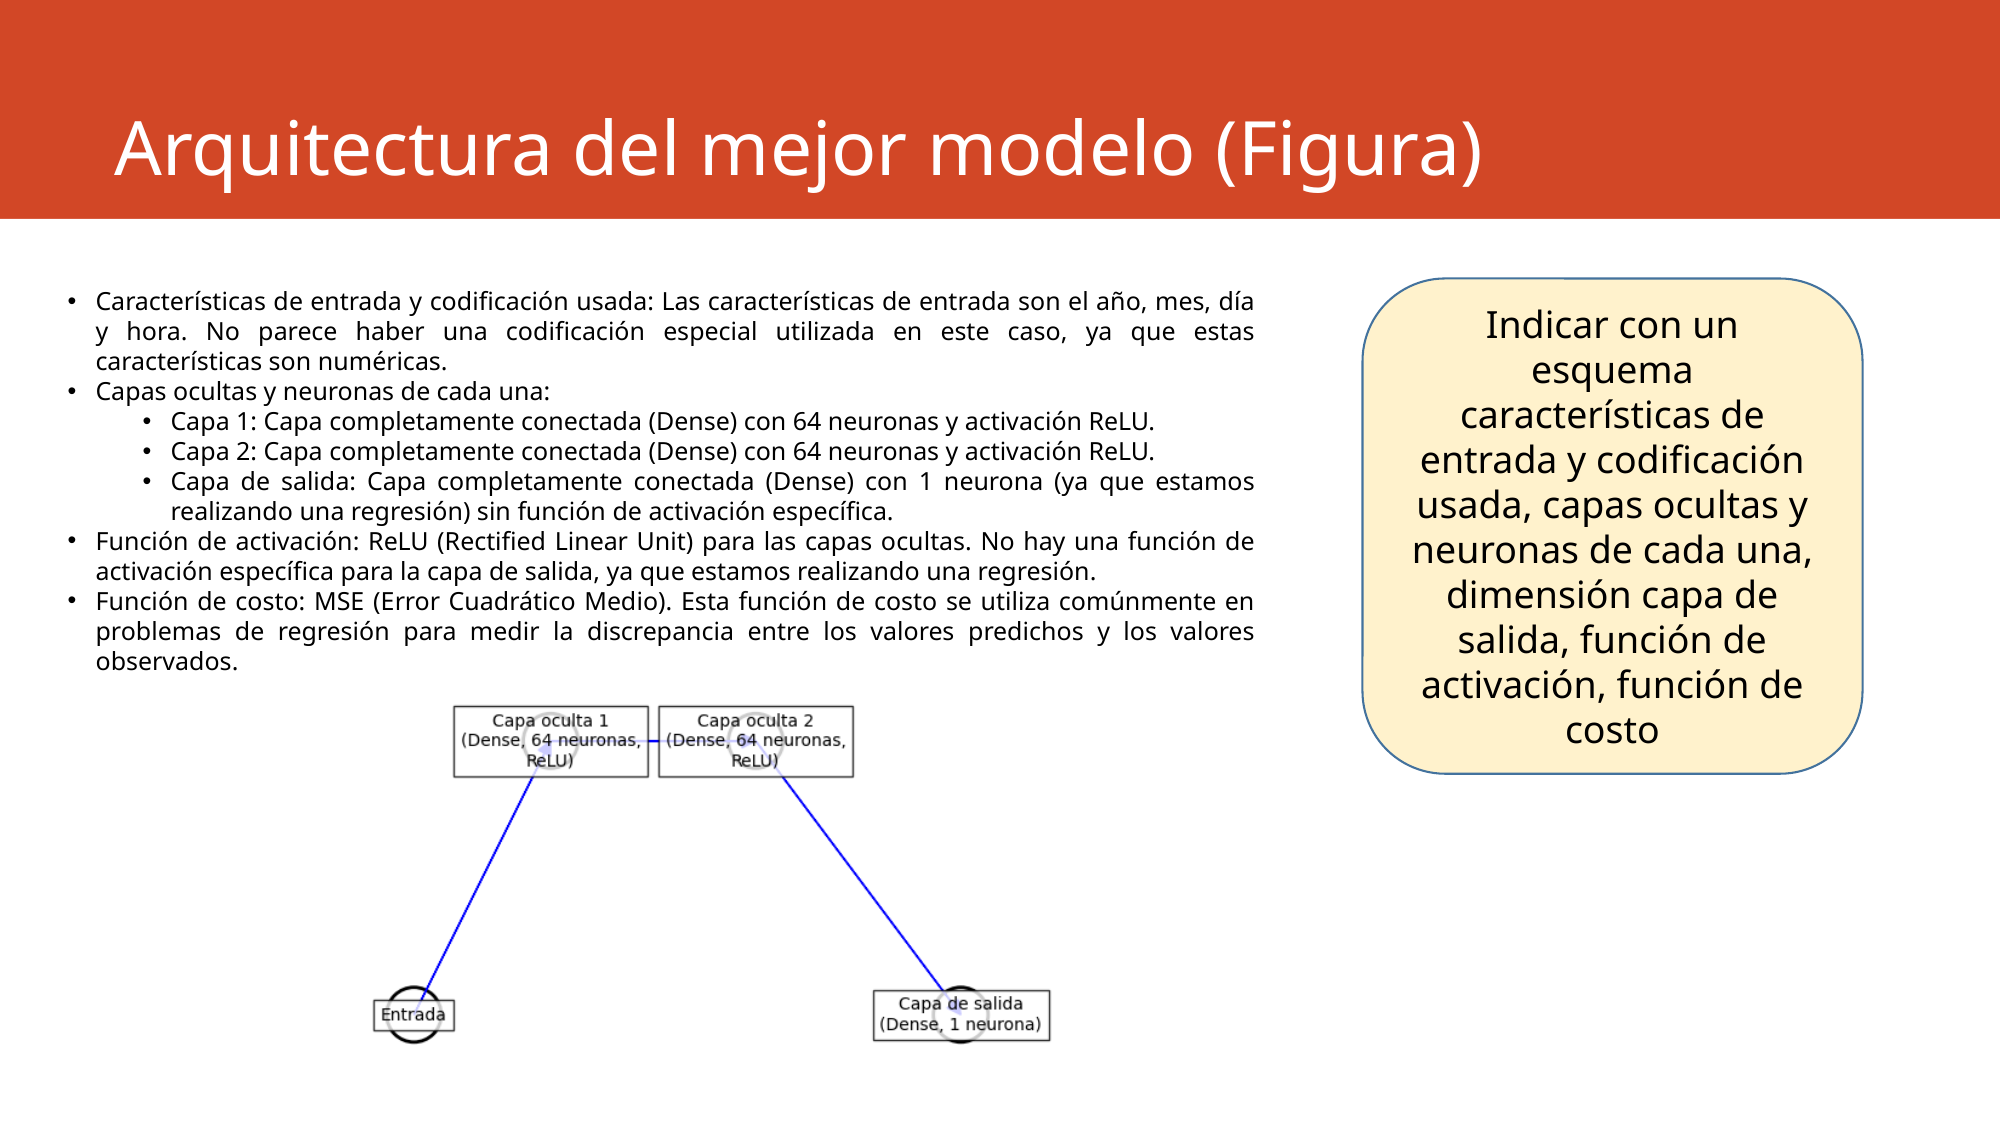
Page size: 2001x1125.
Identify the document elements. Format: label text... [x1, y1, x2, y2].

text_box Características de entrada y codificación usada: Las características de entrada son el año, mes, día y hora. No parece haber una codificación especial utilizada en este caso, ya que estas características son numéricas. Capas ocultas y neuronas de cada una: Capa 1: Capa completamente conectada (Dense) con 64 neuronas y activación ReLU. Capa 2: Capa completamente conectada (Dense) con 64 neuronas y activación ReLU. Capa de salida: Capa completamente conectada (Dense) con 1 neurona (ya que estamos realizando una regresión) sin función de activación específica. Función de activación: ReLU (Rectified Linear Unit) para las capas ocultas. No hay una función de activación específica para la capa de salida, ya que estamos realizando una regresión. Función de costo: MSE (Error Cuadrático Medio). Esta función de costo se utiliza comúnmente en problemas de regresión para medir la discrepancia entre los valores predichos y los valores observados. [52, 278, 1272, 683]
picture [336, 672, 1077, 1057]
title Arquitectura del mejor modelo (Figura) [99, 0, 1863, 199]
text_box Indicar con un esquema características de entrada y codificación usada, capas ocultas y neuronas de cada una, dimensión capa de salida, función de activación, función de costo [1361, 277, 1864, 775]
